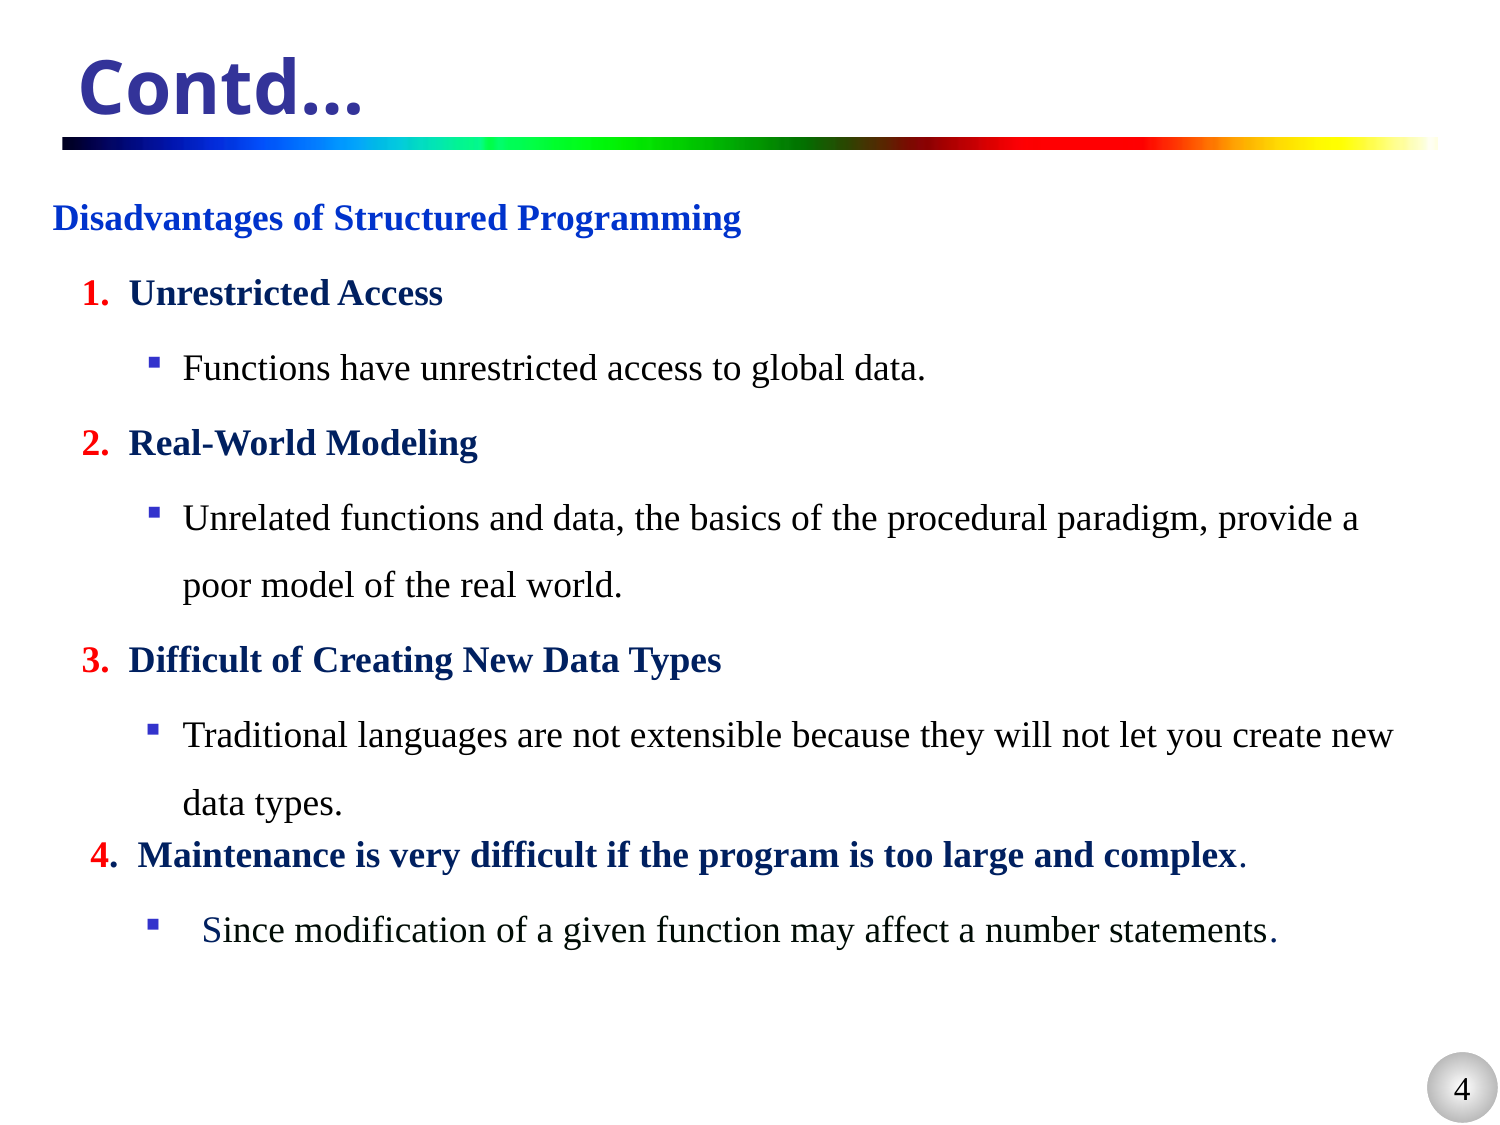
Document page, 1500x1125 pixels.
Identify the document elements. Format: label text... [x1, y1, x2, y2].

picture [62, 138, 355, 150]
list Disadvantages of Structured Programming Unrestricted Access Functions have unrestricted access to global data. Real-World Modeling Unrelated functions and data, the basics of the procedural paradigm, provide a poor model of the real world. Difficult of Creating New Data Types Traditional languages are not extensible because they will not let you create new data types. 4. Maintenance is very difficult if the program is too large and complex. Since modification of a given function may affect a number statements. [37, 162, 1413, 1088]
picture [382, 138, 1438, 150]
title Contd… [62, 37, 1438, 138]
